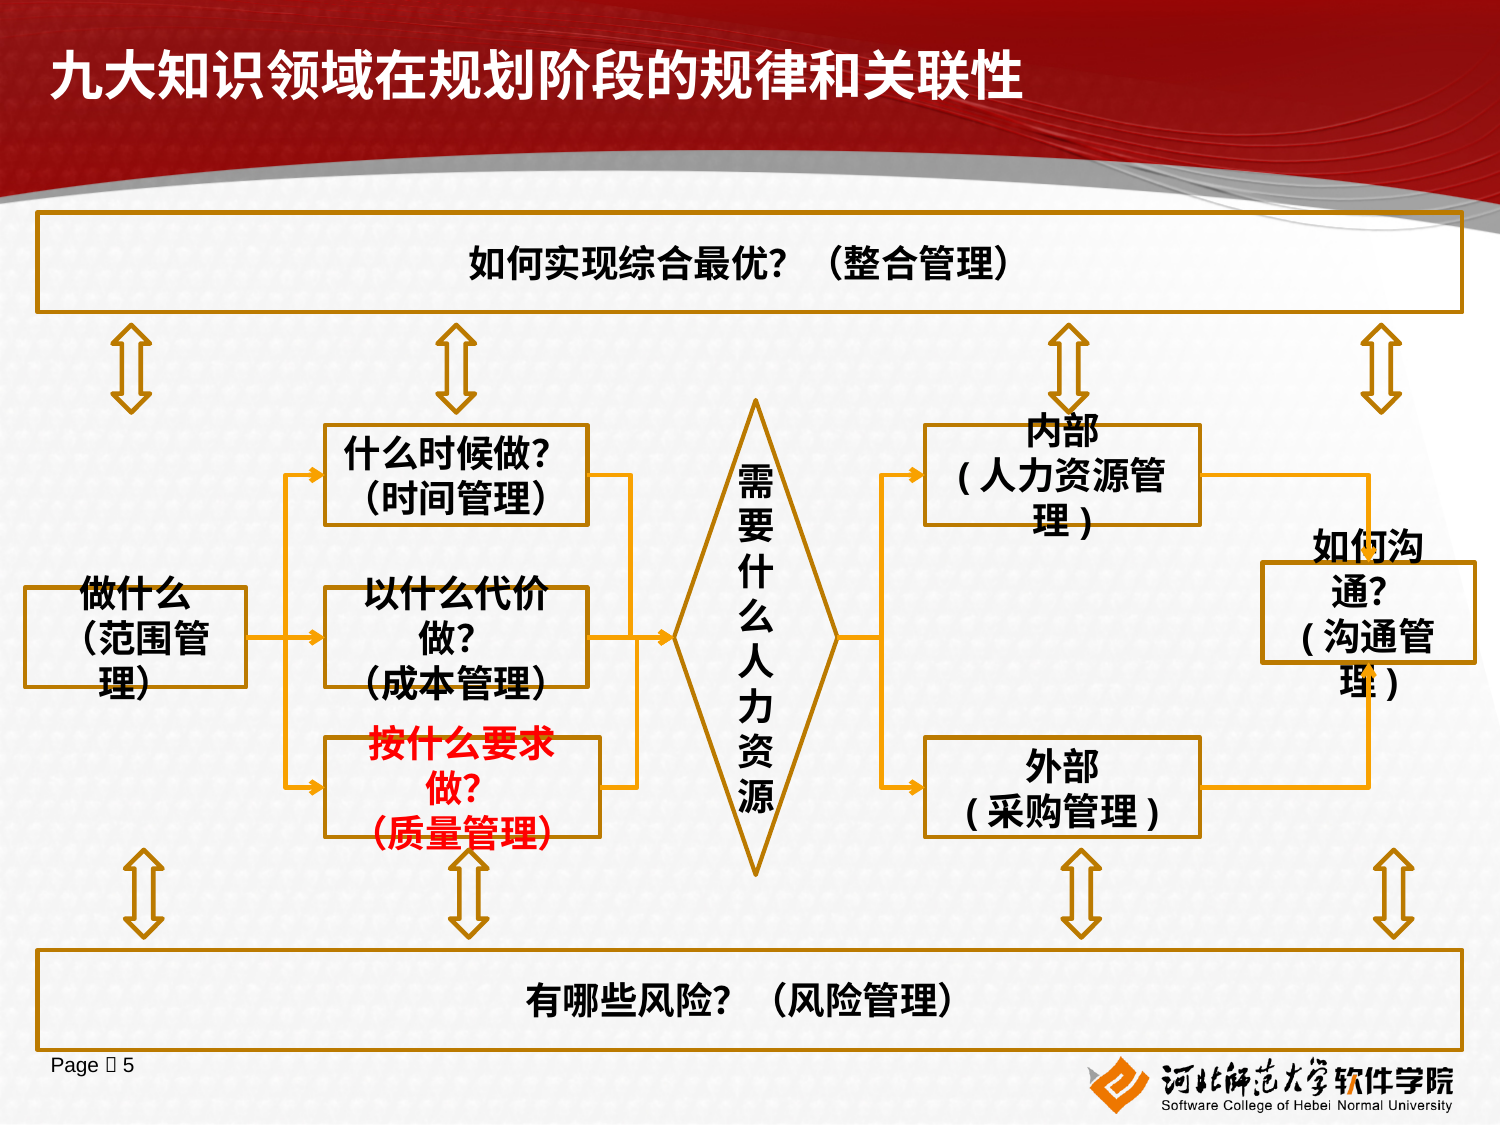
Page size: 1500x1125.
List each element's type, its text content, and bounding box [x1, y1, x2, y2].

text_box 什么时候做？ （时间管理） [323, 423, 590, 527]
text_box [837, 474, 926, 637]
text_box 外部 (采购管理) [923, 735, 1202, 839]
text_box [448, 847, 490, 940]
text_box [245, 474, 326, 636]
text_box [1360, 322, 1402, 415]
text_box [1199, 662, 1369, 788]
text_box [435, 322, 477, 415]
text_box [599, 637, 675, 788]
picture [0, 0, 1500, 1125]
text_box 以什么代价做？ （成本管理） [330, 585, 590, 689]
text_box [245, 637, 326, 788]
text_box 内部 (人力资源管理) [923, 423, 1202, 527]
text_box [1373, 847, 1415, 940]
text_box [587, 474, 675, 637]
text_box 如何实现综合最优？（整合管理） [35, 210, 1464, 314]
text_box [1048, 322, 1090, 415]
text_box [1060, 847, 1102, 940]
text_box 有哪些风险？（风险管理） [35, 948, 1464, 1052]
text_box 按什么要求做？ （质量管理） [323, 735, 602, 839]
text_box [110, 322, 152, 415]
text_box 需要什么 人力资源 [679, 397, 832, 878]
title 九大知识领域在规划阶段的规律和关联性 [48, 41, 1448, 148]
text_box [837, 637, 926, 788]
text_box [1199, 474, 1369, 563]
text_box [123, 847, 165, 940]
text_box 做什么 （范围管理） [23, 585, 240, 689]
text_box 如何沟通？ (沟通管理) [1260, 560, 1477, 665]
